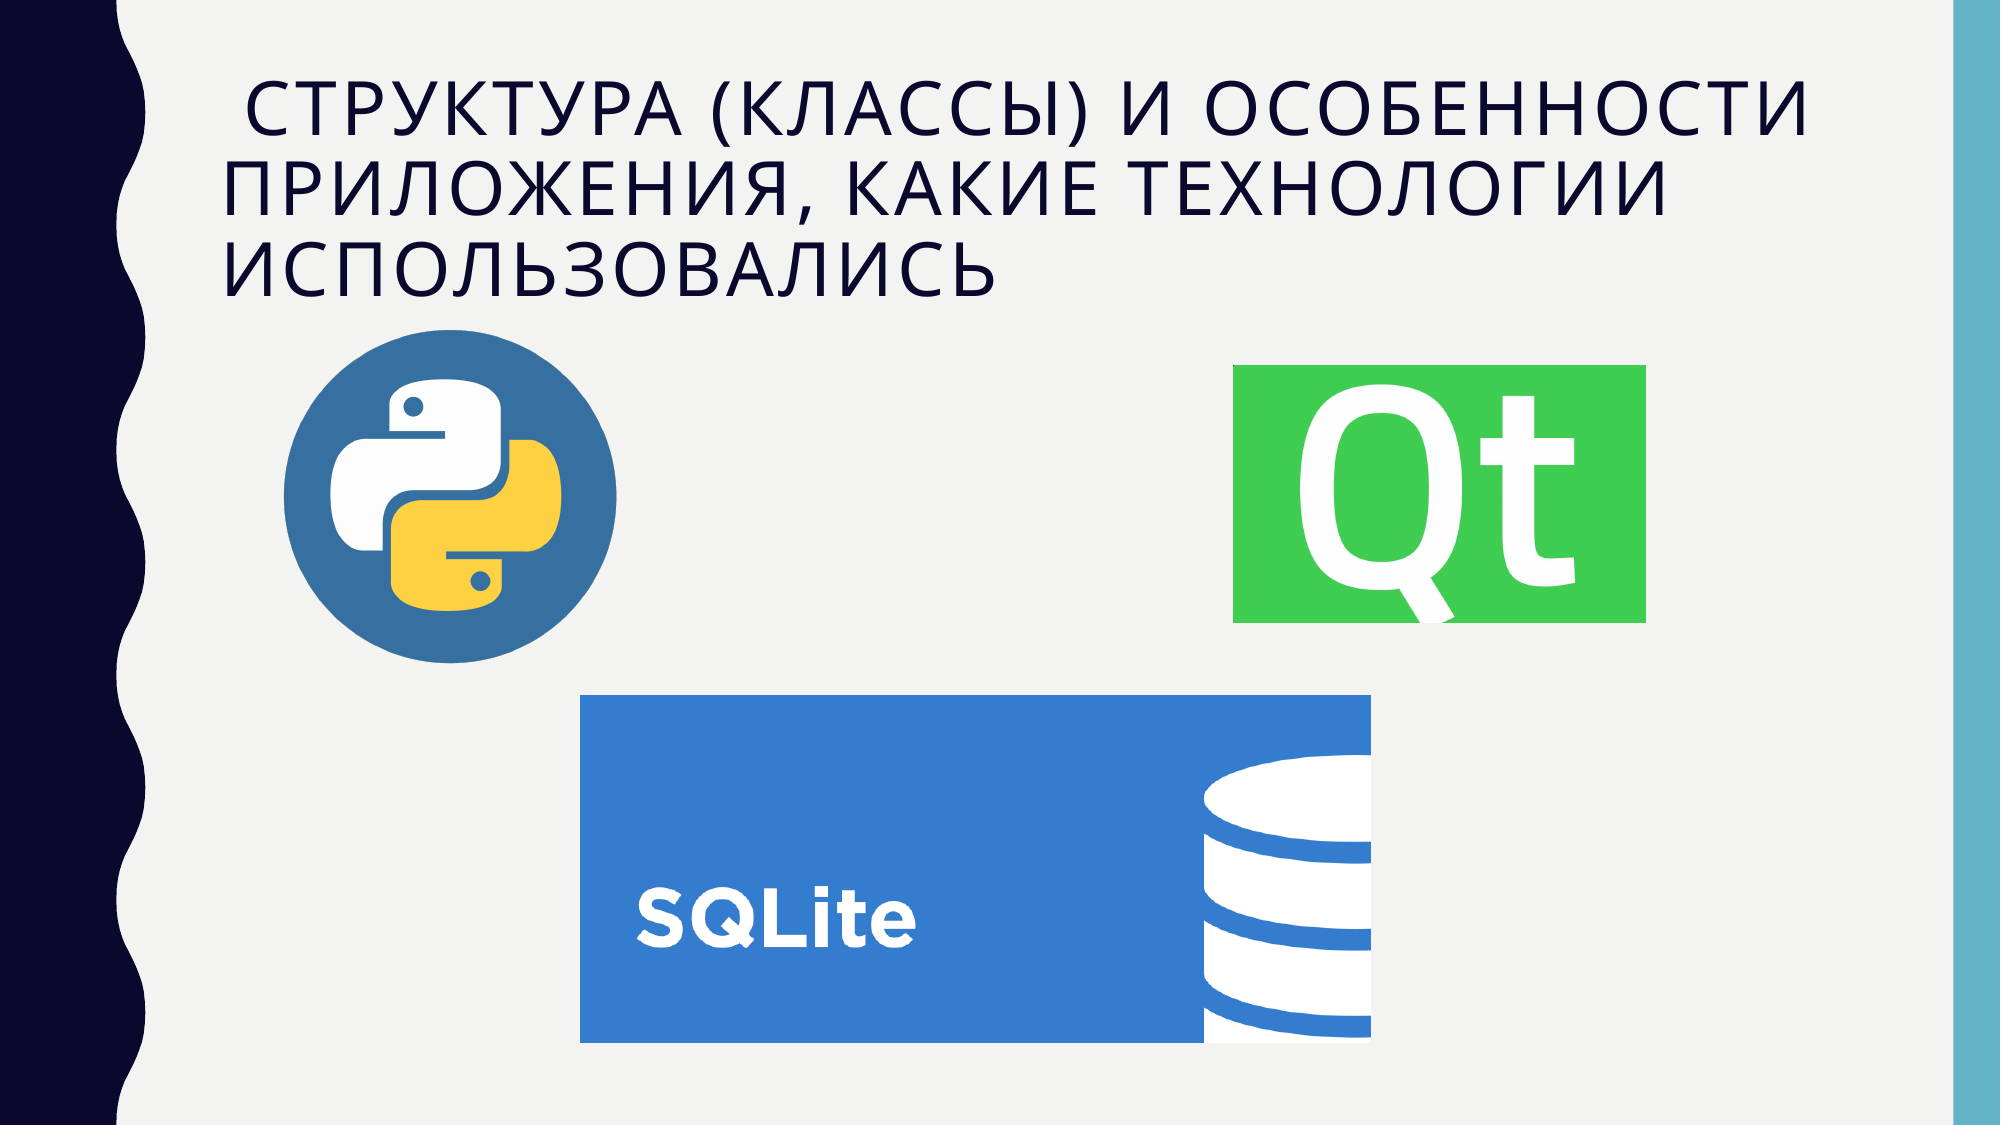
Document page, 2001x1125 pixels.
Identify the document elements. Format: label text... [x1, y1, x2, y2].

title структура (классы) и особенности приложения, какие технологии использовались [205, 62, 1875, 308]
picture [95, 320, 790, 668]
picture [1233, 365, 1646, 623]
picture [580, 695, 1371, 1043]
